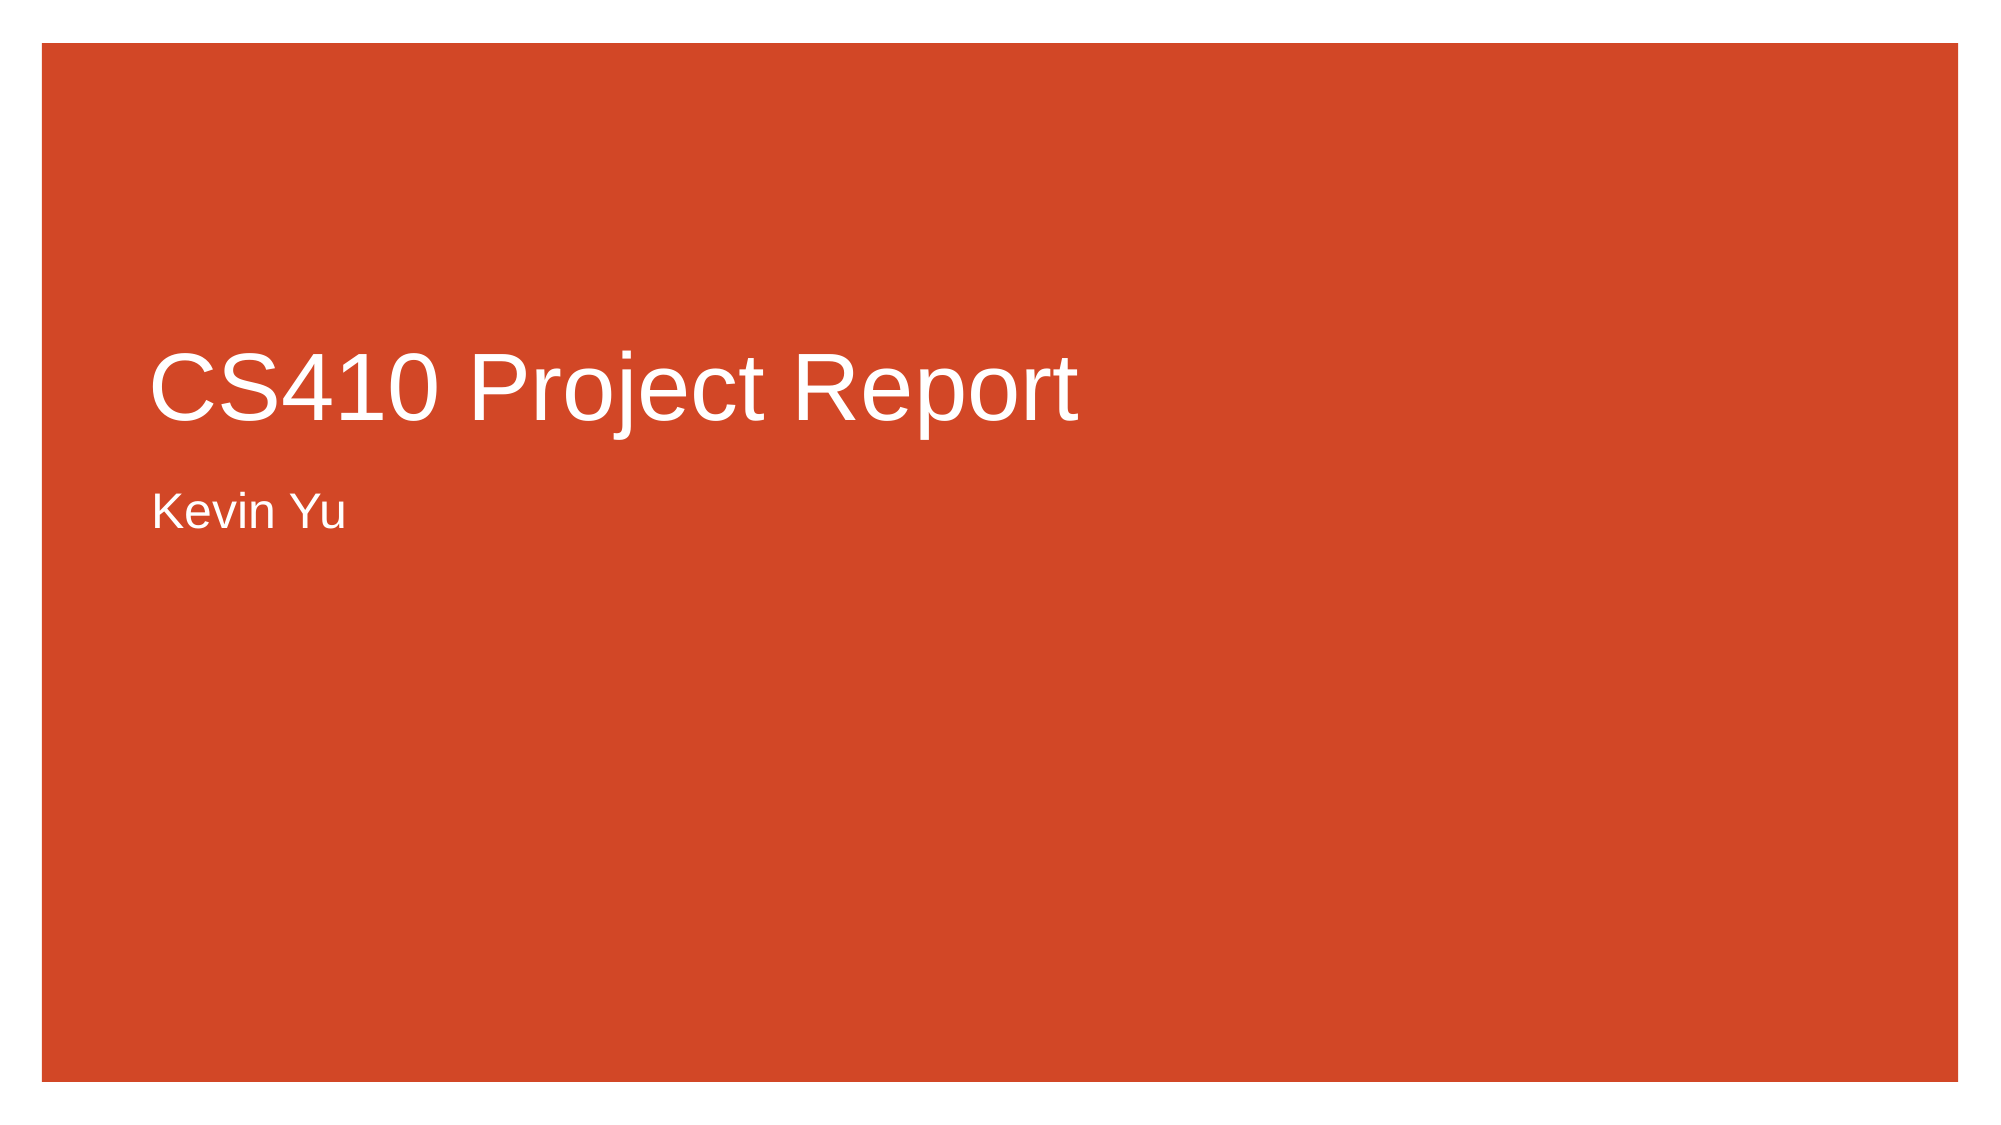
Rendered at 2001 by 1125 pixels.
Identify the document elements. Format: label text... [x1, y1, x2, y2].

subtitle Kevin Yu [135, 481, 1708, 668]
title CS410 Project Report [133, 190, 1706, 583]
